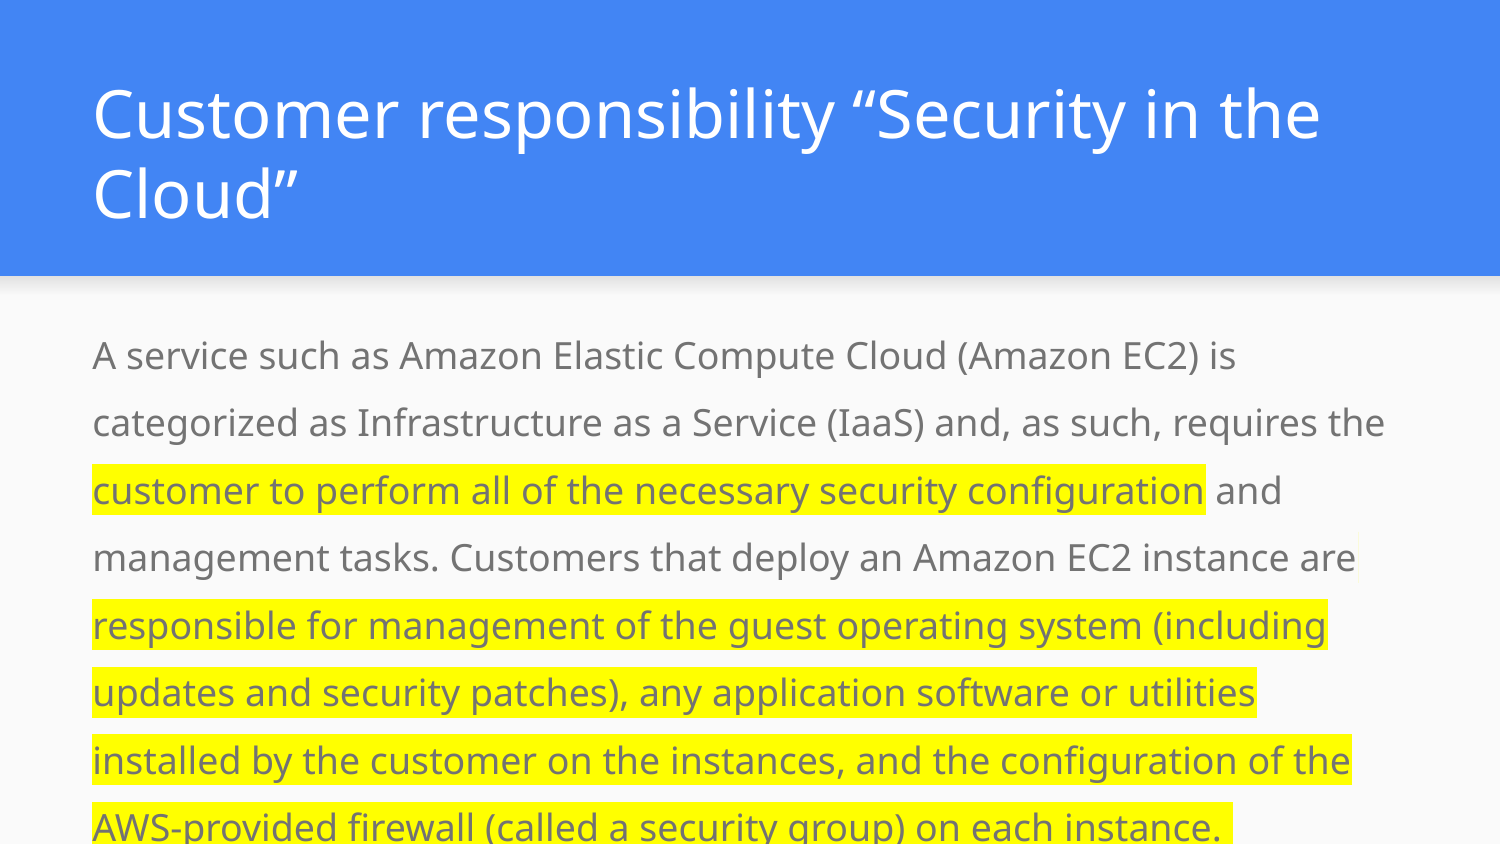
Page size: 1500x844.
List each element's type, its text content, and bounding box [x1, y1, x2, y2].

list A service such as Amazon Elastic Compute Cloud (Amazon EC2) is categorized as Infrastructure as a Service (IaaS) and, as such, requires the customer to perform all of the necessary security configuration and management tasks. Customers that deploy an Amazon EC2 instance are responsible for management of the guest operating system (including updates and security patches), any application software or utilities installed by the customer on the instances, and the configuration of the AWS-provided firewall (called a security group) on each instance. [77, 294, 1427, 823]
title Customer responsibility “Security in the Cloud” [77, 121, 1427, 248]
